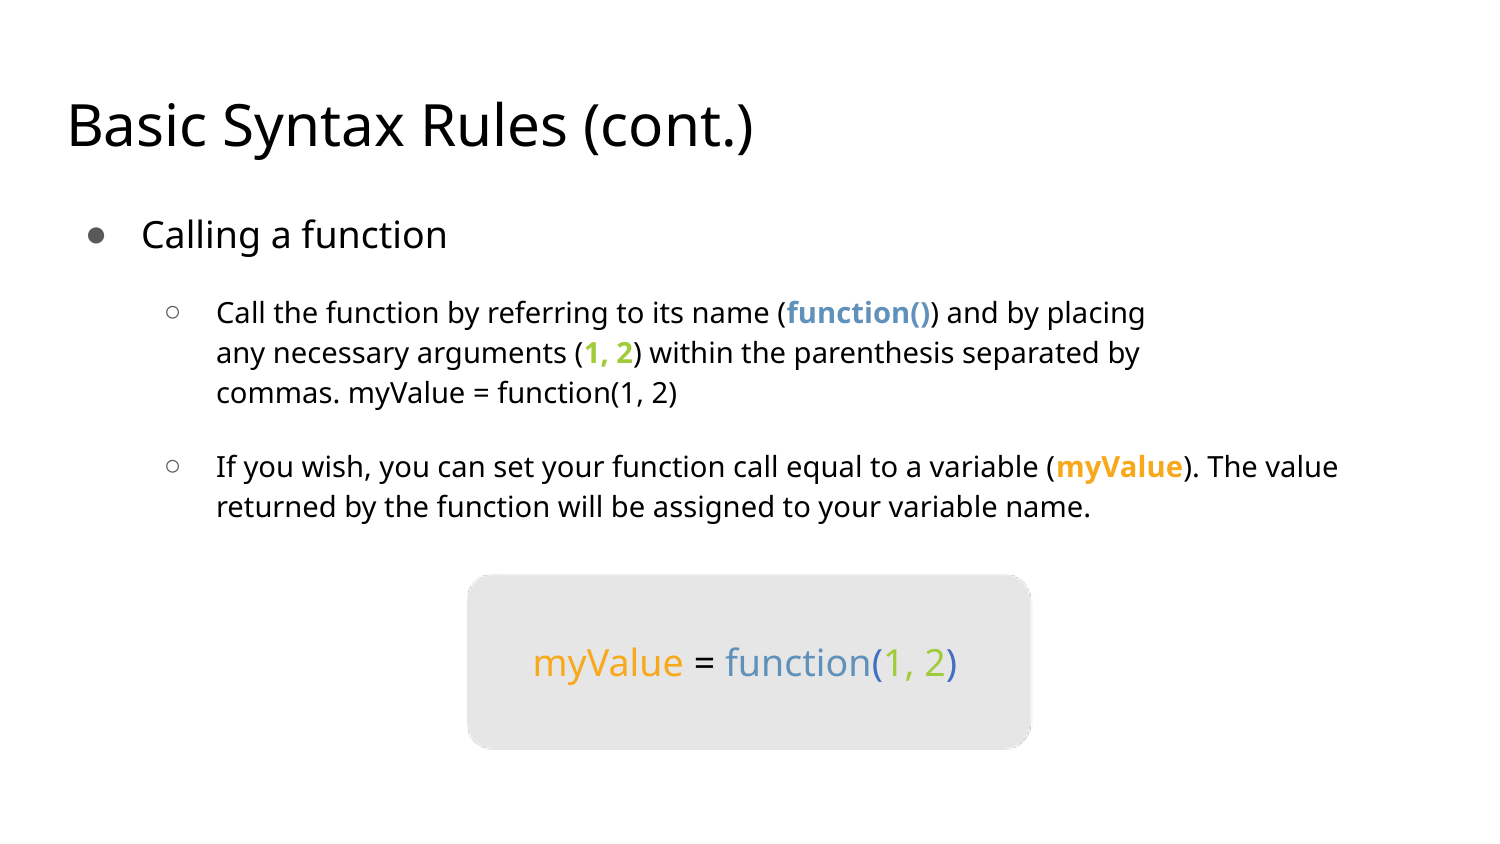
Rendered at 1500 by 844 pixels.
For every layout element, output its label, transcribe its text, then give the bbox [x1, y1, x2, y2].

picture [467, 574, 1033, 750]
title Basic Syntax Rules (cont.) [51, 72, 1449, 167]
list Calling a function Call the function by referring to its name (function()) and by placing any necessary arguments (1, 2) within the parenthesis separated by commas. myValue = function(1, 2) If you wish, you can set your function call equal to a variable (myValue). The value returned by the function will be assigned to your variable name. [51, 189, 1449, 750]
